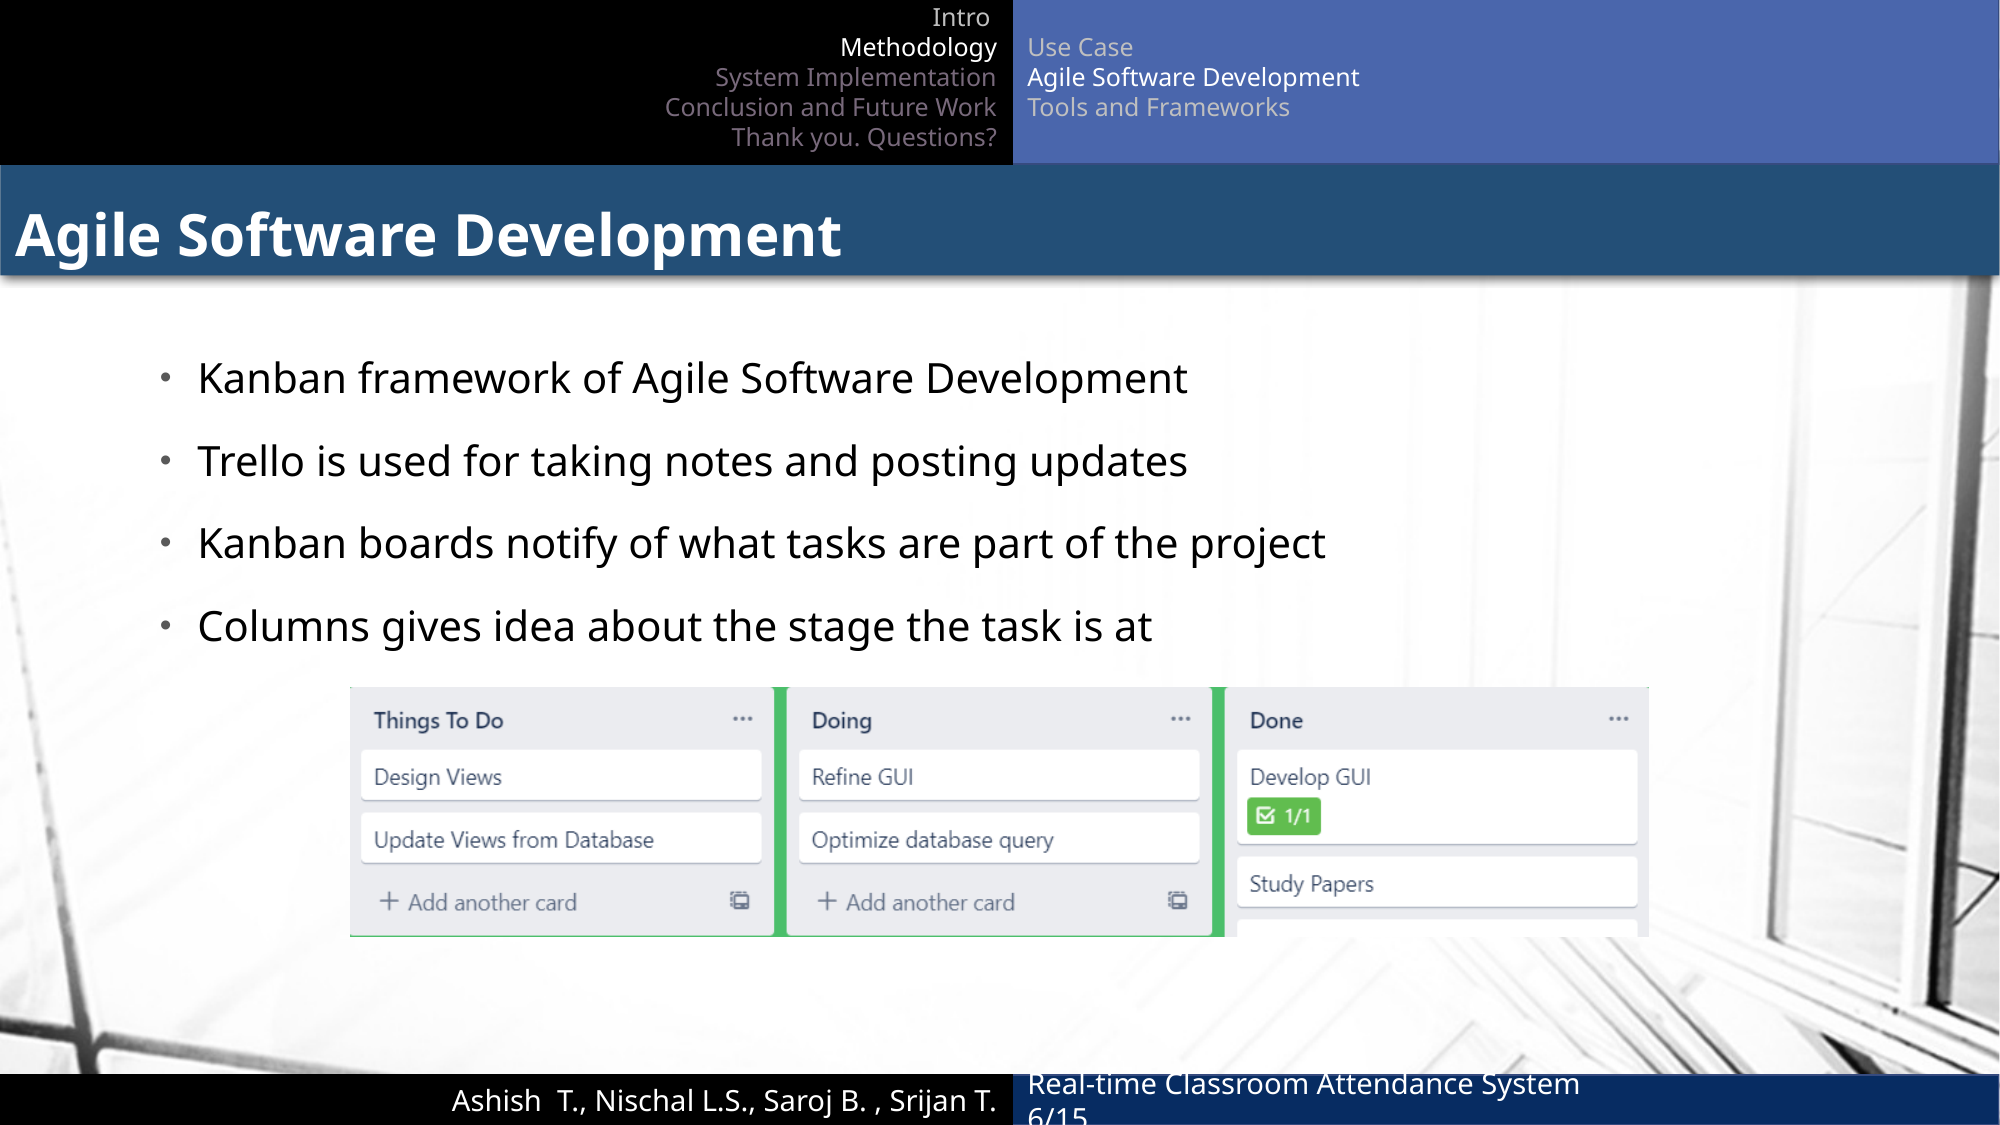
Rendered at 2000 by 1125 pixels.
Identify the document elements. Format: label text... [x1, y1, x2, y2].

picture [0, 276, 2000, 1074]
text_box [0, 1074, 1999, 1125]
list Kanban framework of Agile Software Development Trello is used for taking notes and posting updates Kanban boards notify of what tasks are part of the project Columns gives idea about the stage the task is at [137, 350, 1463, 937]
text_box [0, 0, 2000, 276]
